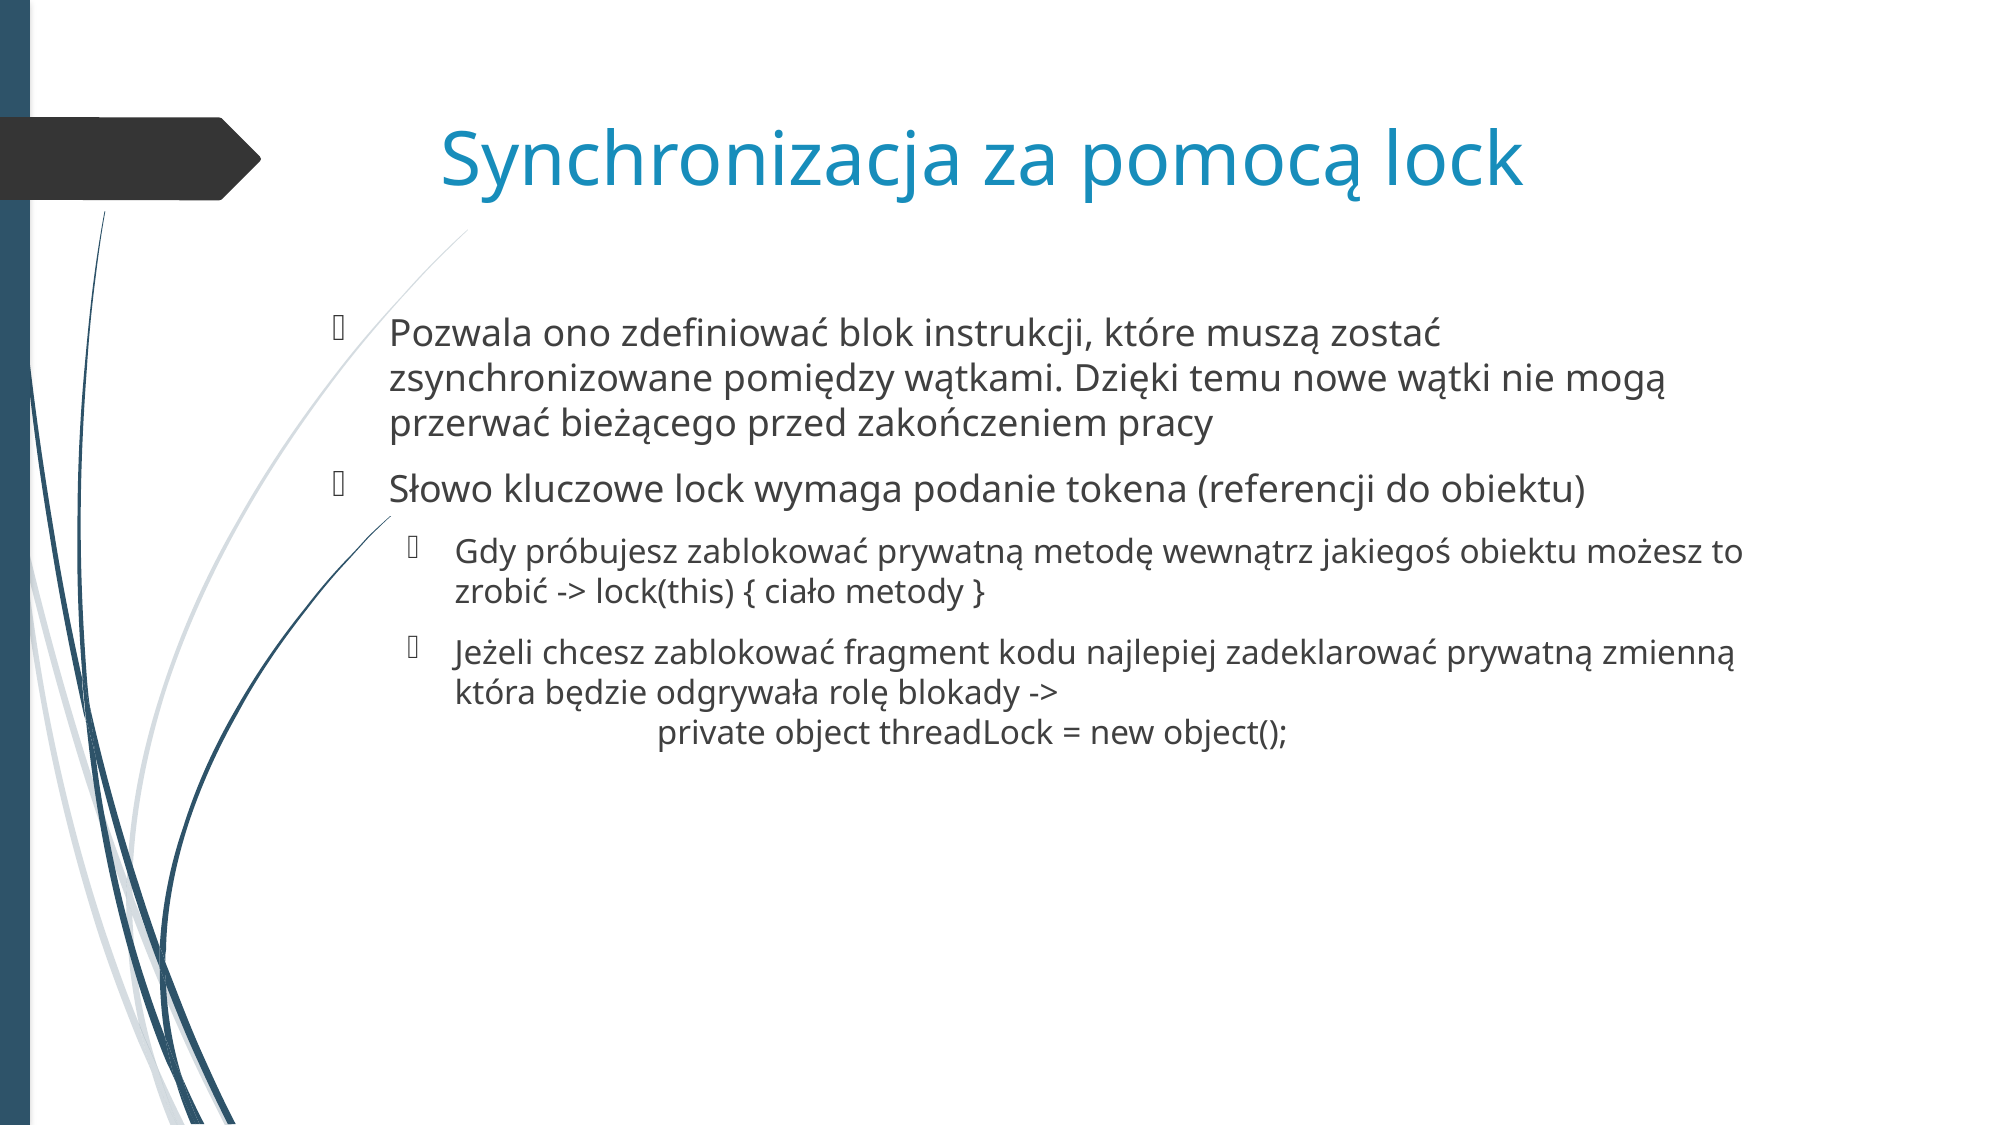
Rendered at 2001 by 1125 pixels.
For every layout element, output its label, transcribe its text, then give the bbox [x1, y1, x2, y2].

title Synchronizacja za pomocą lock [425, 102, 1888, 313]
list Pozwala ono zdefiniować blok instrukcji, które muszą zostać zsynchronizowane pomiędzy wątkami. Dzięki temu nowe wątki nie mogą przerwać bieżącego przed zakończeniem pracy Słowo kluczowe lock wymaga podanie tokena (referencji do obiektu) Gdy próbujesz zablokować prywatną metodę wewnątrz jakiegoś obiektu możesz to zrobić -> lock(this) { ciało metody } Jeżeli chcesz zablokować fragment kodu najlepiej zadeklarować prywatną zmienną która będzie odgrywała rolę blokady -> private object threadLock = new object(); [317, 301, 1781, 1086]
